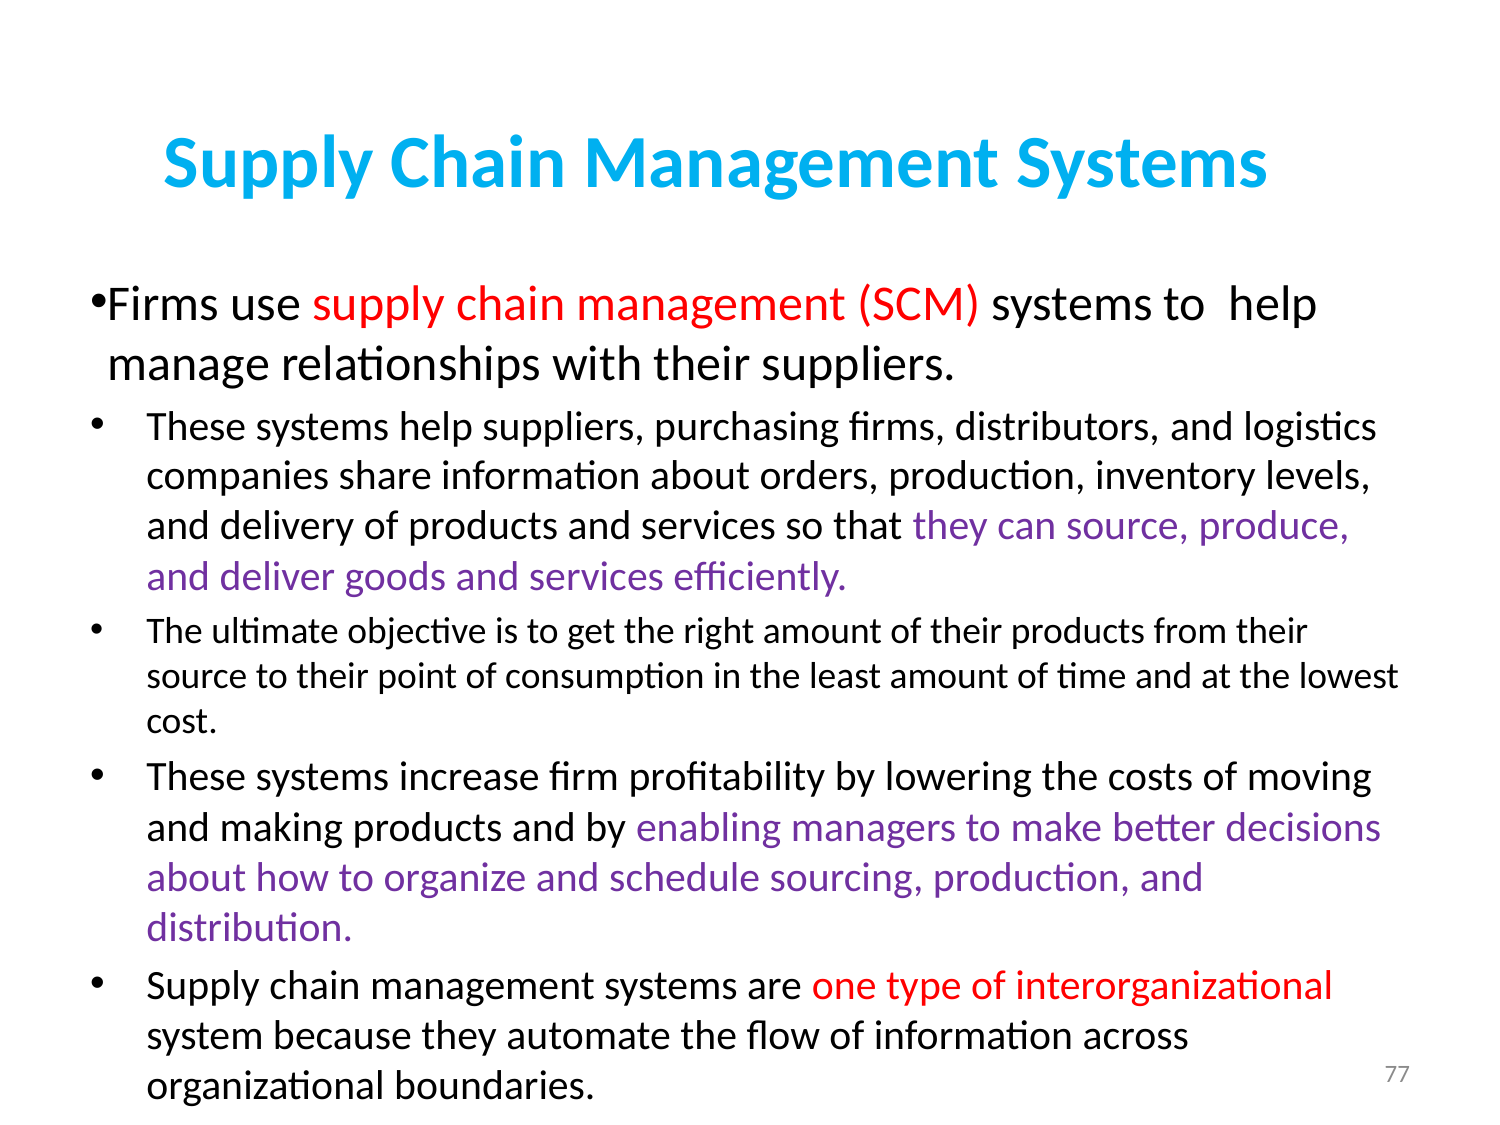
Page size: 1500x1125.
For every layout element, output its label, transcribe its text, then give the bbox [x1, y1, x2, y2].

list Supply Chain Management Systems [46, 105, 1350, 211]
list Firms use supply chain management (SCM) systems to help manage relationships with their suppliers. These systems help suppliers, purchasing firms, distributors, and logistics companies share information about orders, production, inventory levels, and delivery of products and services so that they can source, produce, and deliver goods and services efficiently. The ultimate objective is to get the right amount of their products from their source to their point of consumption in the least amount of time and at the lowest cost. These systems increase firm profitability by lowering the costs of moving and making products and by enabling managers to make better decisions about how to organize and schedule sourcing, production, and distribution. Supply chain management systems are one type of interorganizational system because they automate the flow of information across organizational boundaries. [75, 262, 1425, 1005]
slide_number 77 [1074, 1042, 1425, 1103]
